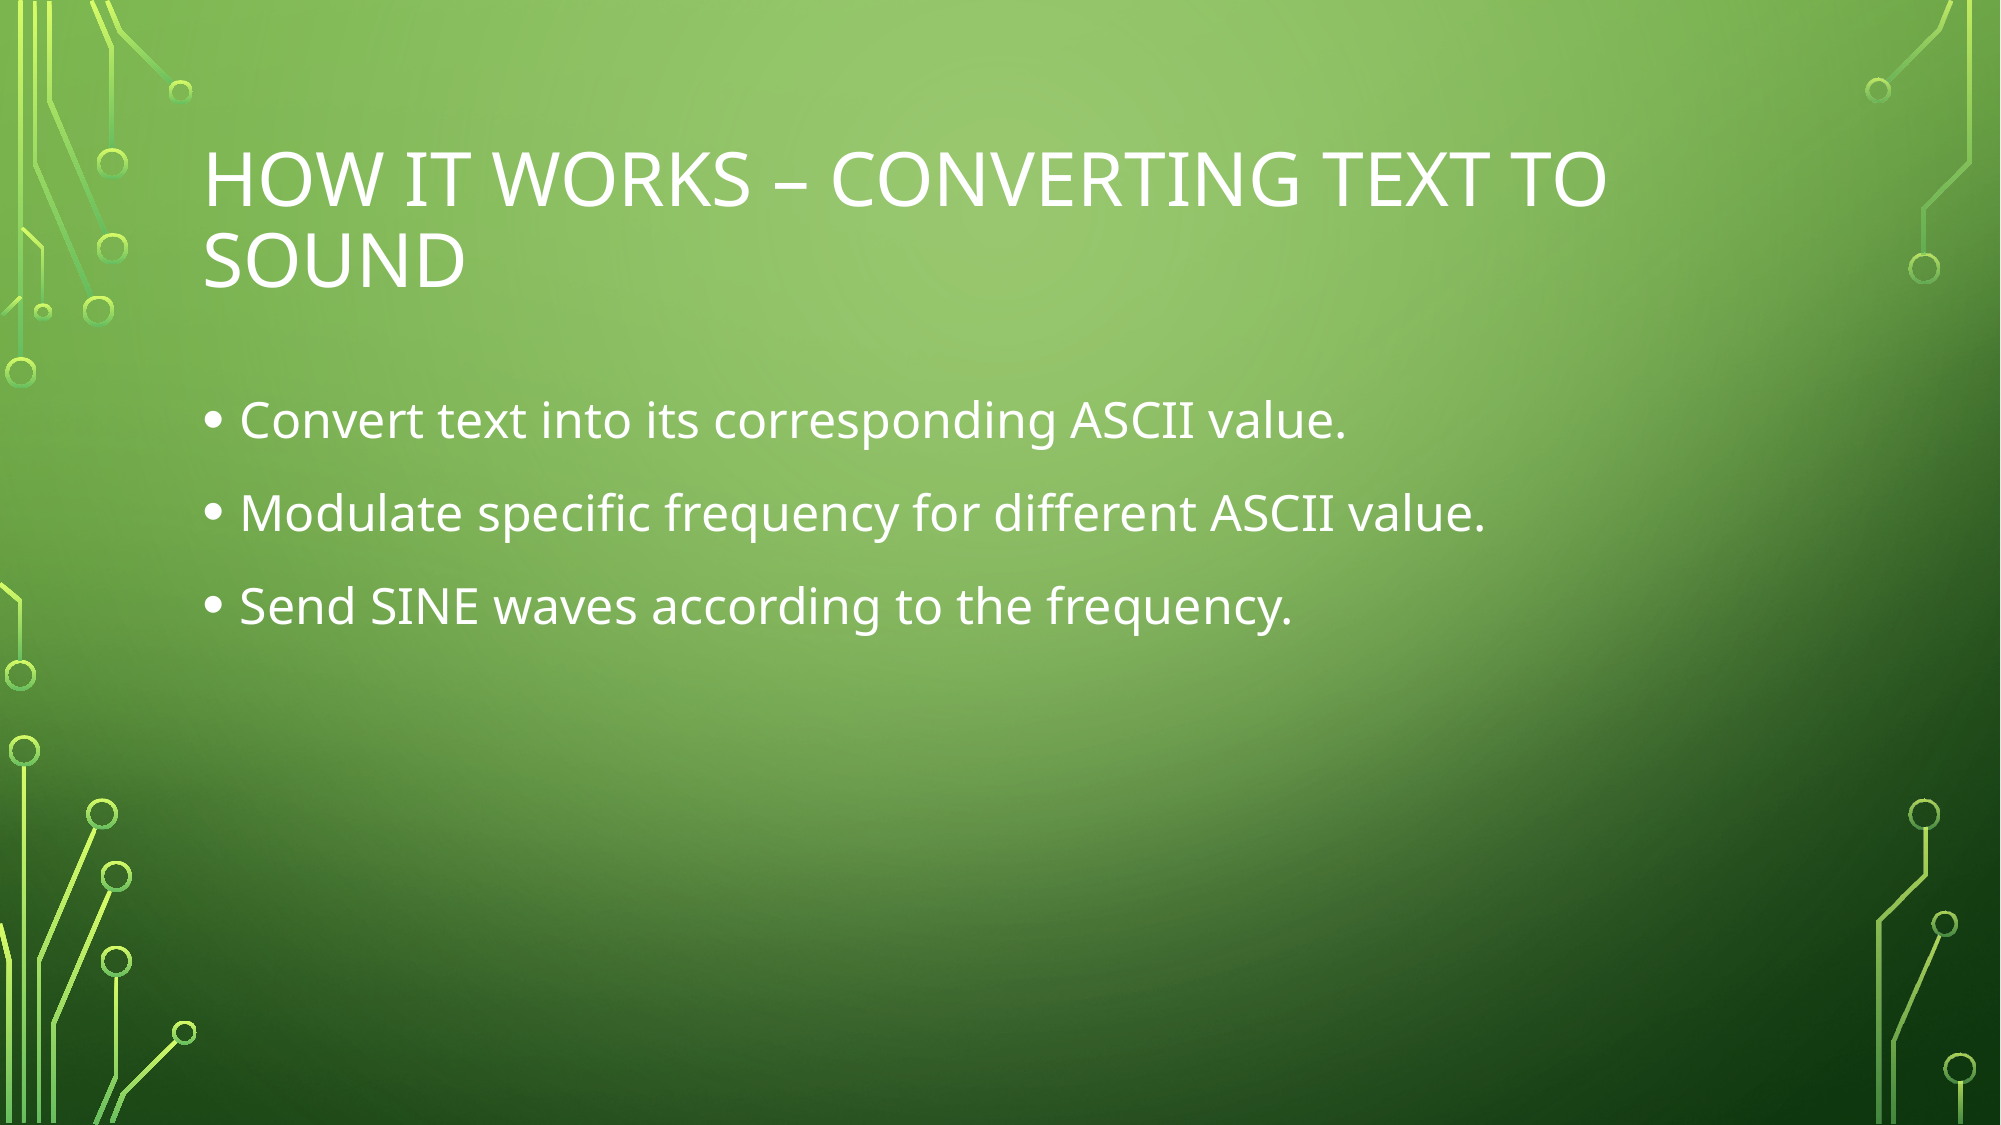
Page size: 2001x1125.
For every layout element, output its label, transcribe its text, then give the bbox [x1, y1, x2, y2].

title How it works – Converting text to sound [187, 101, 1813, 344]
list Convert text into its corresponding ASCII value. Modulate specific frequency for different ASCII value. Send SINE waves according to the frequency. [187, 369, 1813, 950]
